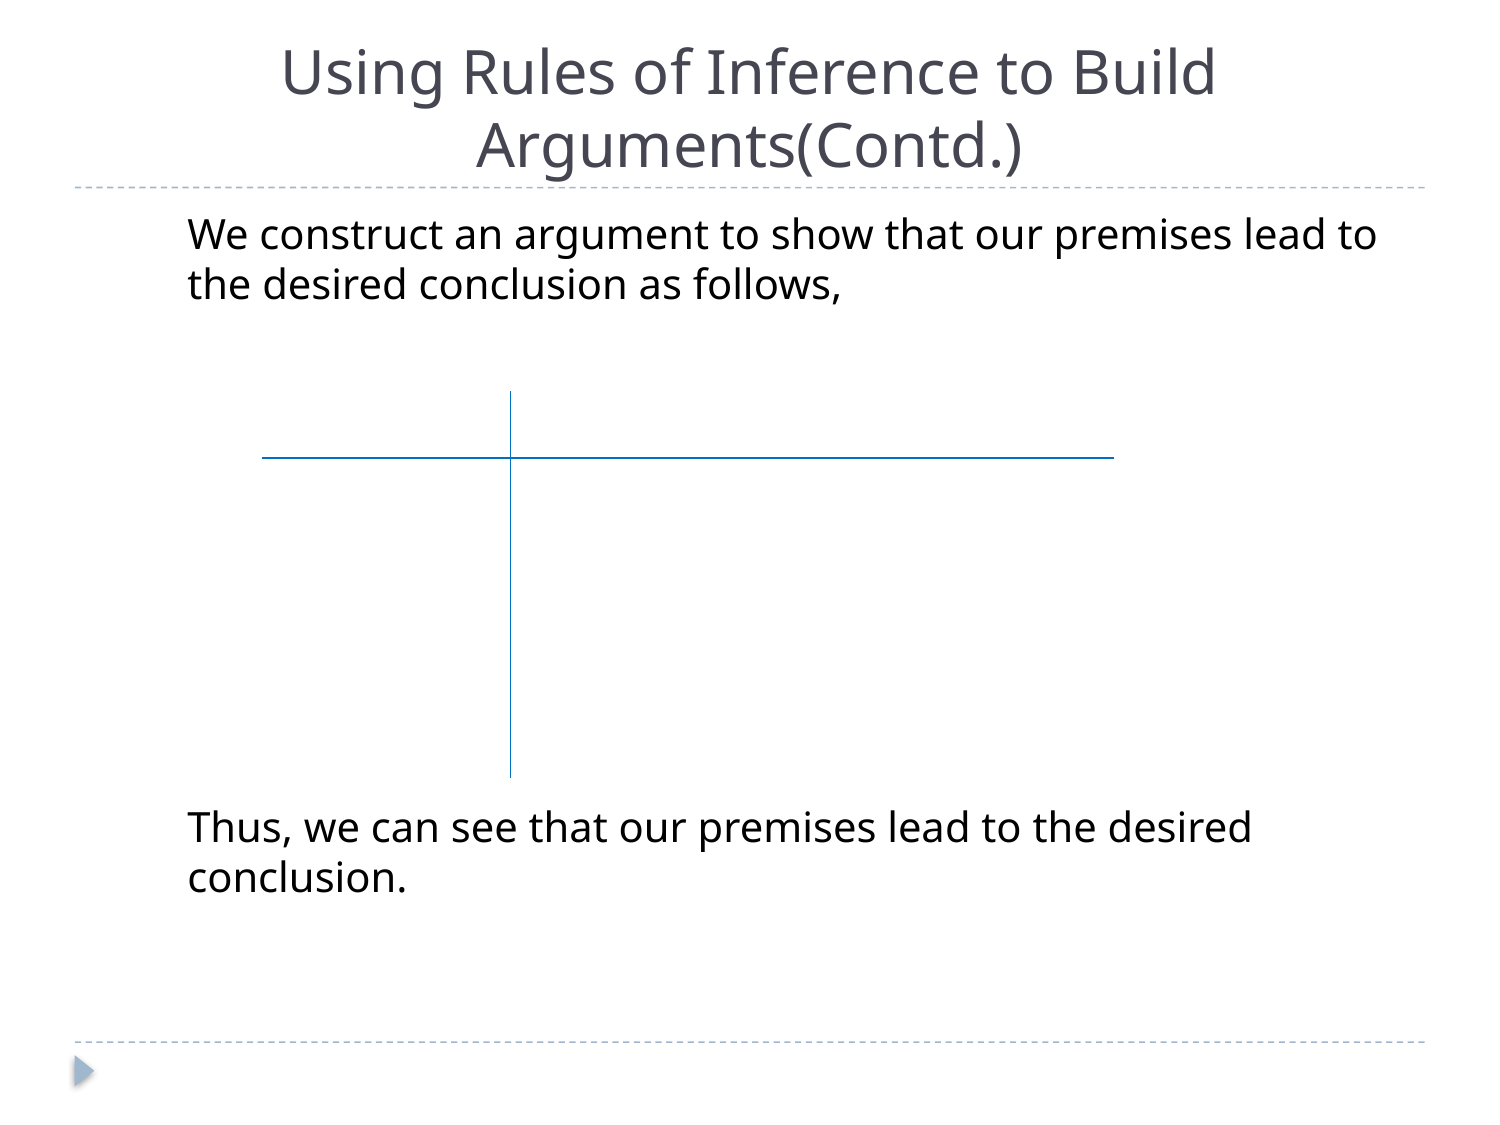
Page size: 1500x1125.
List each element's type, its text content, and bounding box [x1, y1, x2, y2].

title Using Rules of Inference to Build Arguments(Contd.) [75, 24, 1425, 188]
list We construct an argument to show that our premises lead to the desired conclusion as follows, Thus, we can see that our premises lead to the desired conclusion. [75, 200, 1425, 1010]
